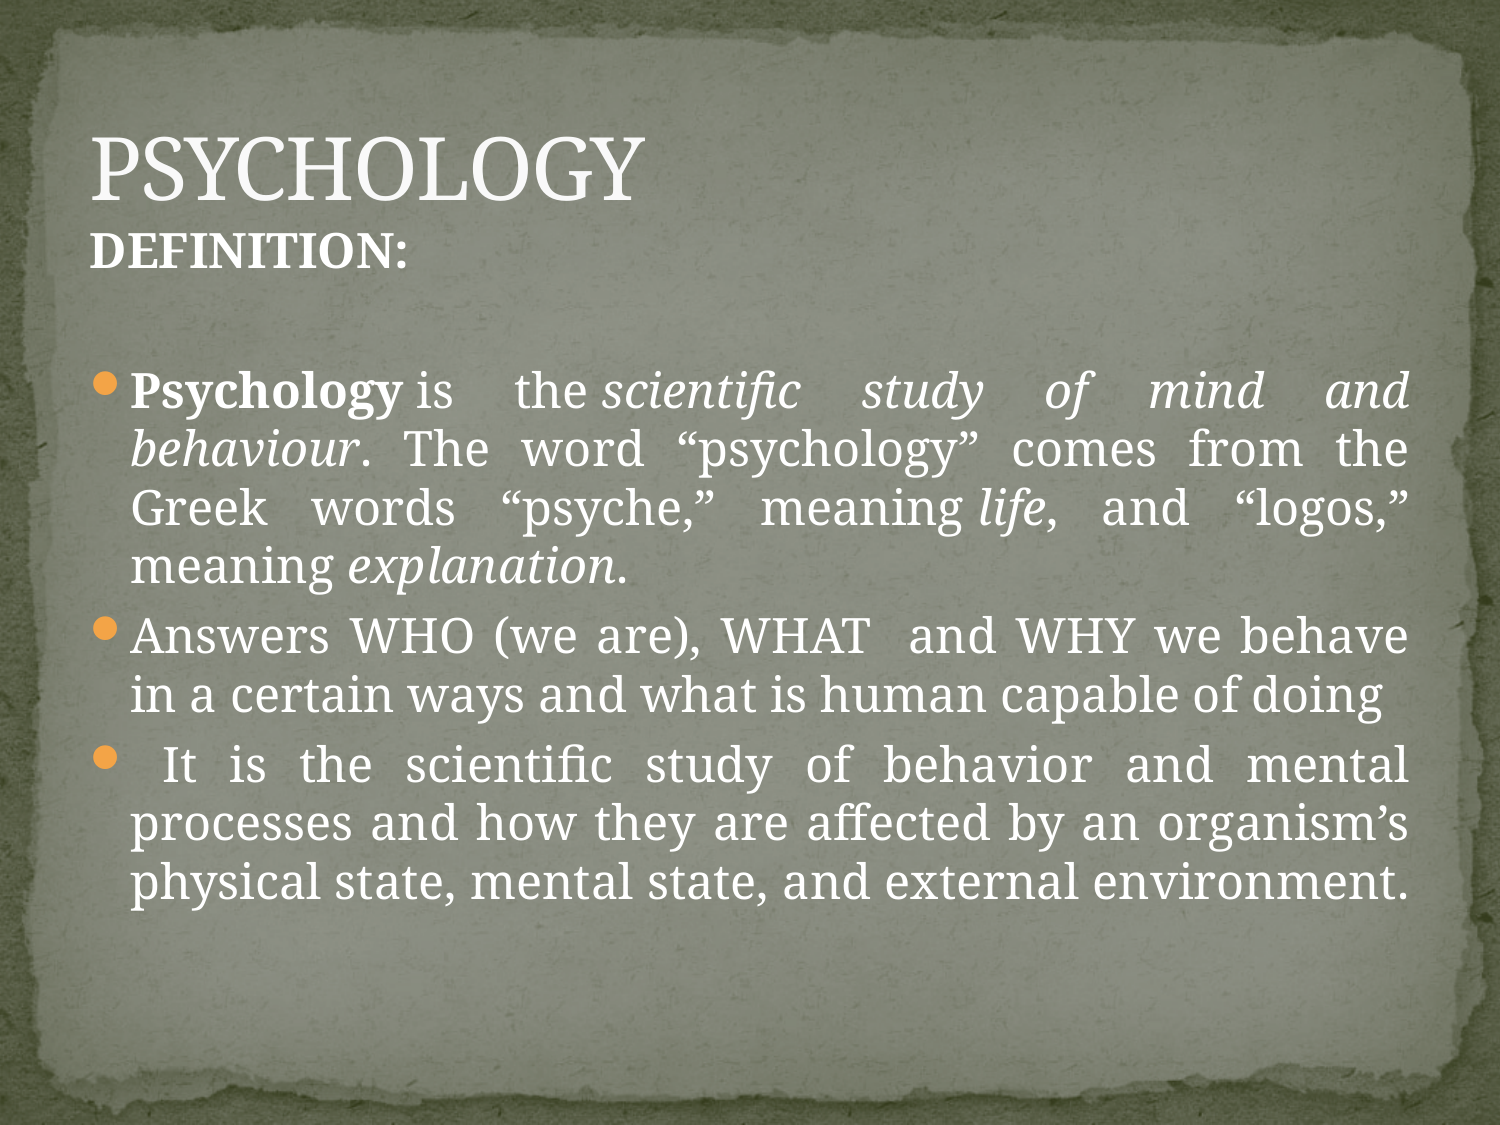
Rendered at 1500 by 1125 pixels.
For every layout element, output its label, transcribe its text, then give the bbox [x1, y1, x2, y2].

list DEFINITION: Psychology is the scientific study of mind and behaviour. The word “psychology” comes from the Greek words “psyche,” meaning life, and “logos,” meaning explanation. Answers WHO (we are), WHAT and WHY we behave in a certain ways and what is human capable of doing It is the scientific study of behavior and mental processes and how they are affected by an organism’s physical state, mental state, and external environment. [75, 225, 1425, 985]
title PSYCHOLOGY [74, 24, 1425, 225]
